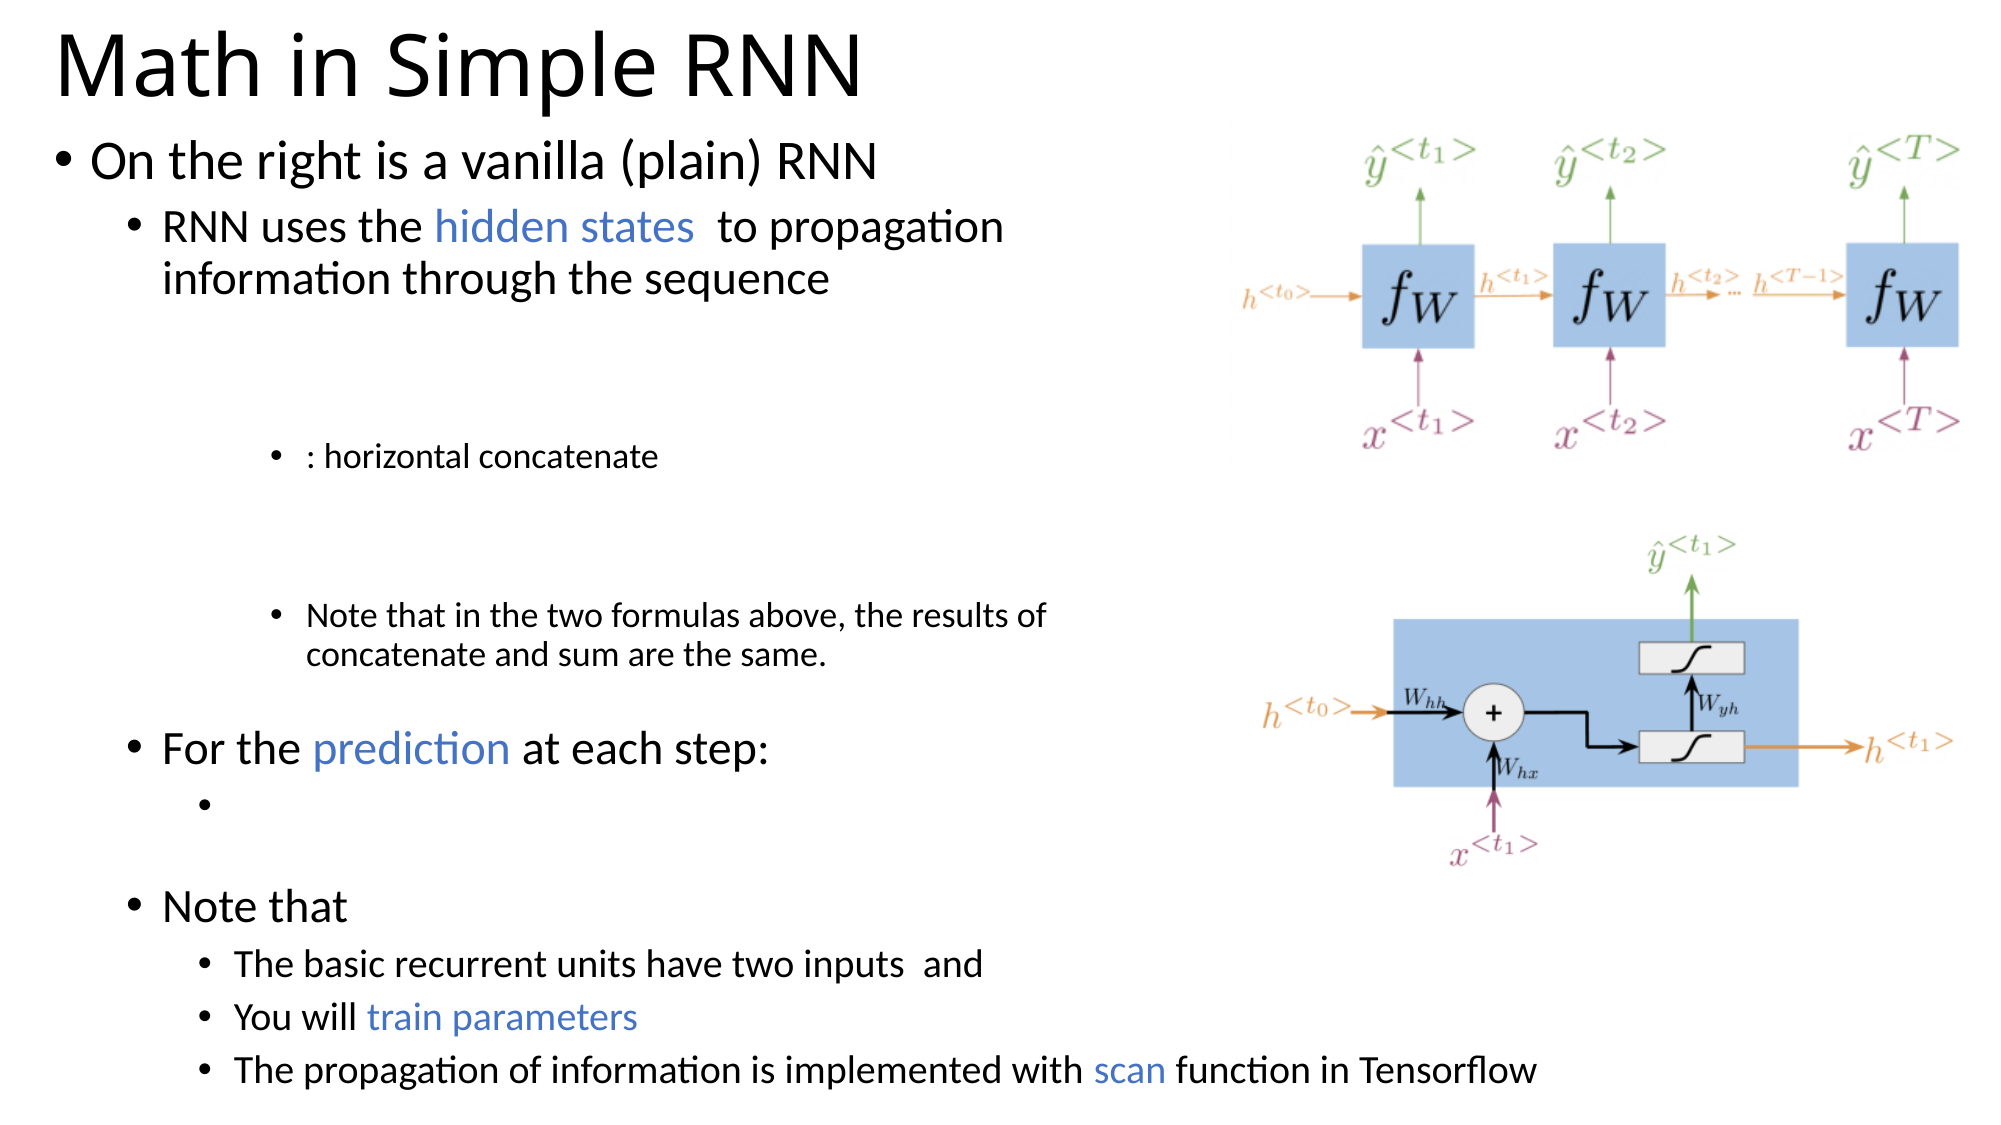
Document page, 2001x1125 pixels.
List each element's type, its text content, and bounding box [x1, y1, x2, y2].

title Math in Simple RNN [39, 14, 1950, 124]
picture [1225, 123, 1982, 468]
picture [1256, 525, 1961, 870]
